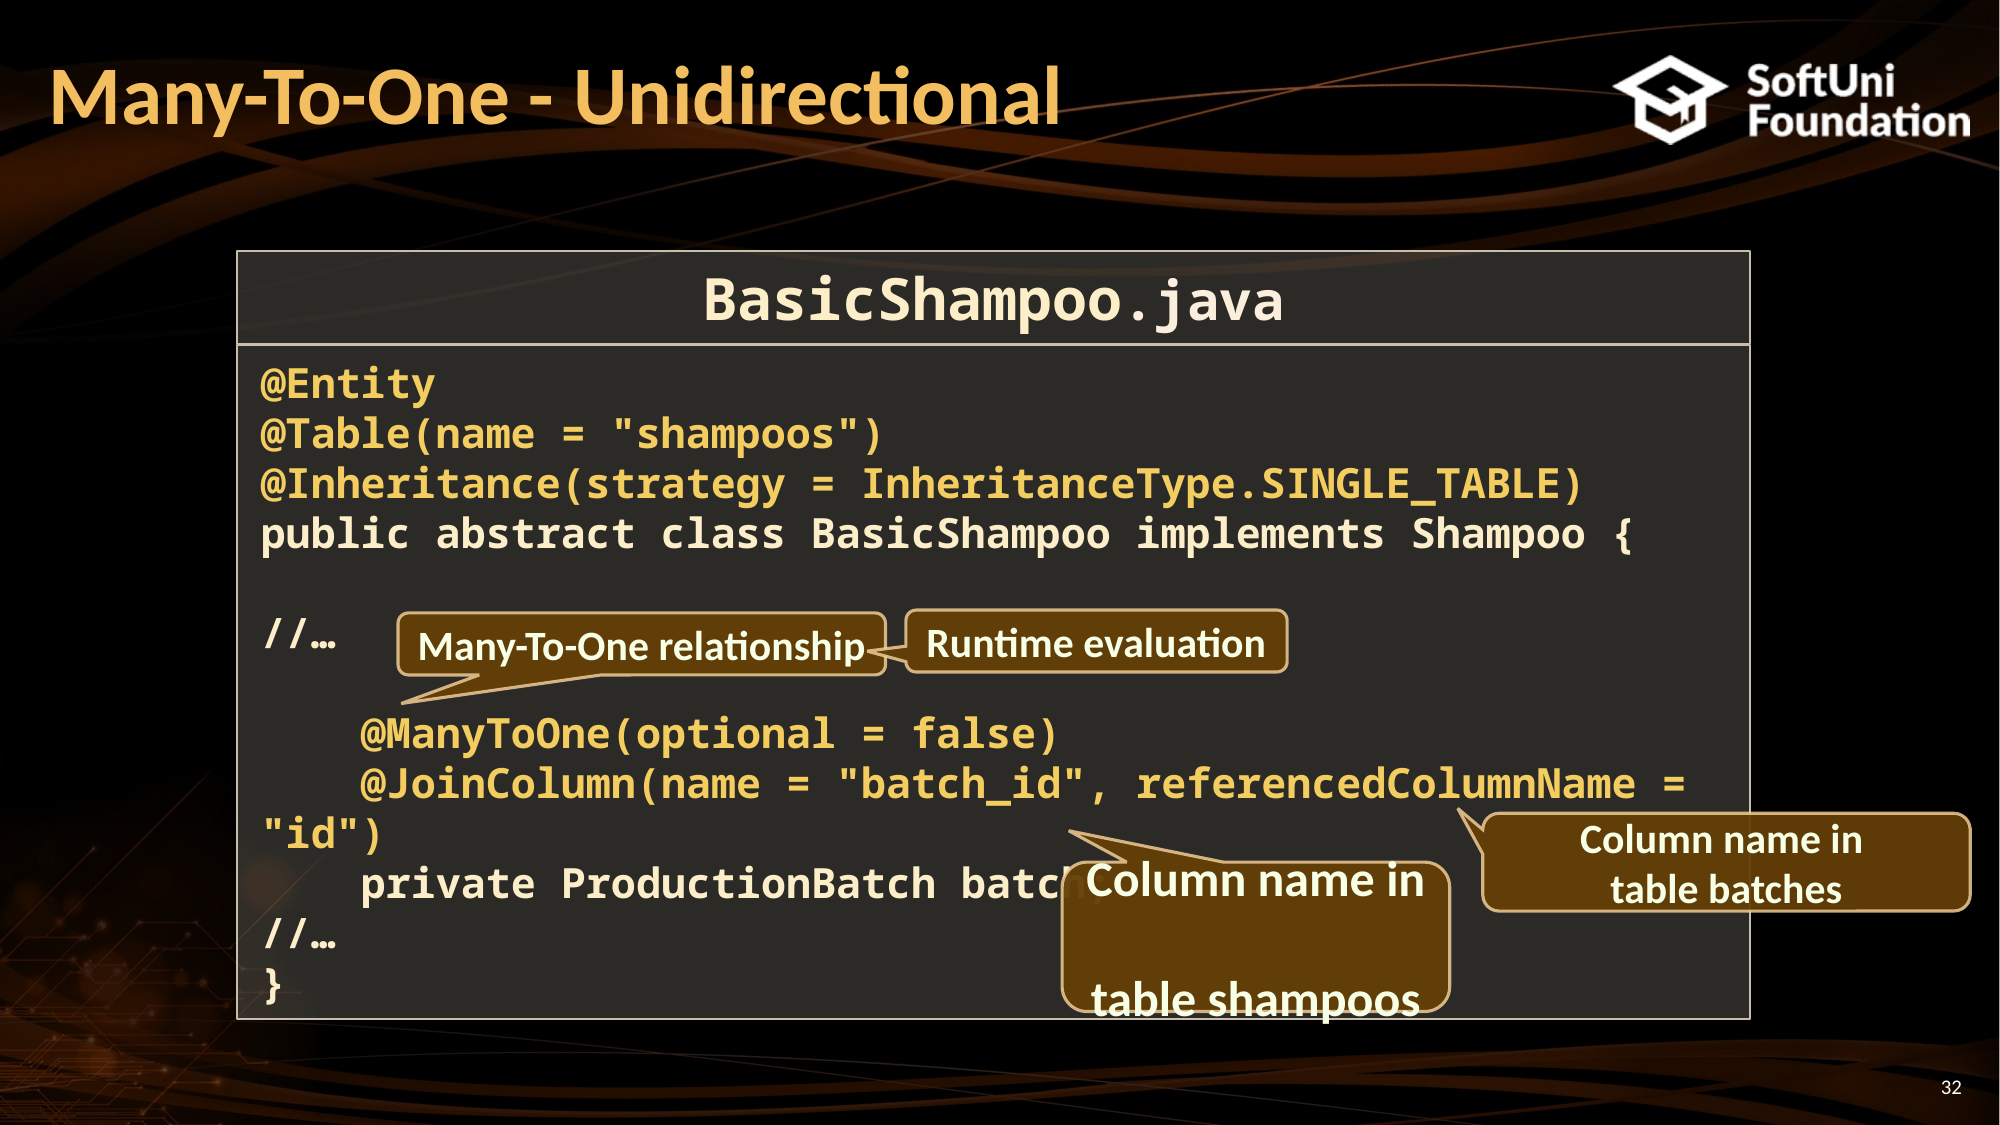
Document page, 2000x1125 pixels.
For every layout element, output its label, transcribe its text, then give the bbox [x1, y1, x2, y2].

slide_number 32 [1897, 1070, 1968, 1103]
title Many-To-One - Unidirectional [30, 6, 1602, 189]
text_box @Entity @Table(name = "shampoos") @Inheritance(strategy = InheritanceType.SINGLE_TABLE) public abstract class BasicShampoo implements Shampoo { //… @ManyToOne(optional = false) @JoinColumn(name = "batch_id", referencedColumnName = "id") private ProductionBatch batch; //… } [237, 345, 1750, 1020]
picture [0, 0, 2000, 1125]
text_box Runtime evaluation [866, 609, 1289, 674]
text_box BasicShampoo.java [237, 250, 1750, 345]
text_box Column name in table shampoos [1061, 829, 1451, 1013]
text_box Column name in table batches [1456, 807, 1972, 913]
text_box Many-To-One relationship [396, 611, 887, 705]
